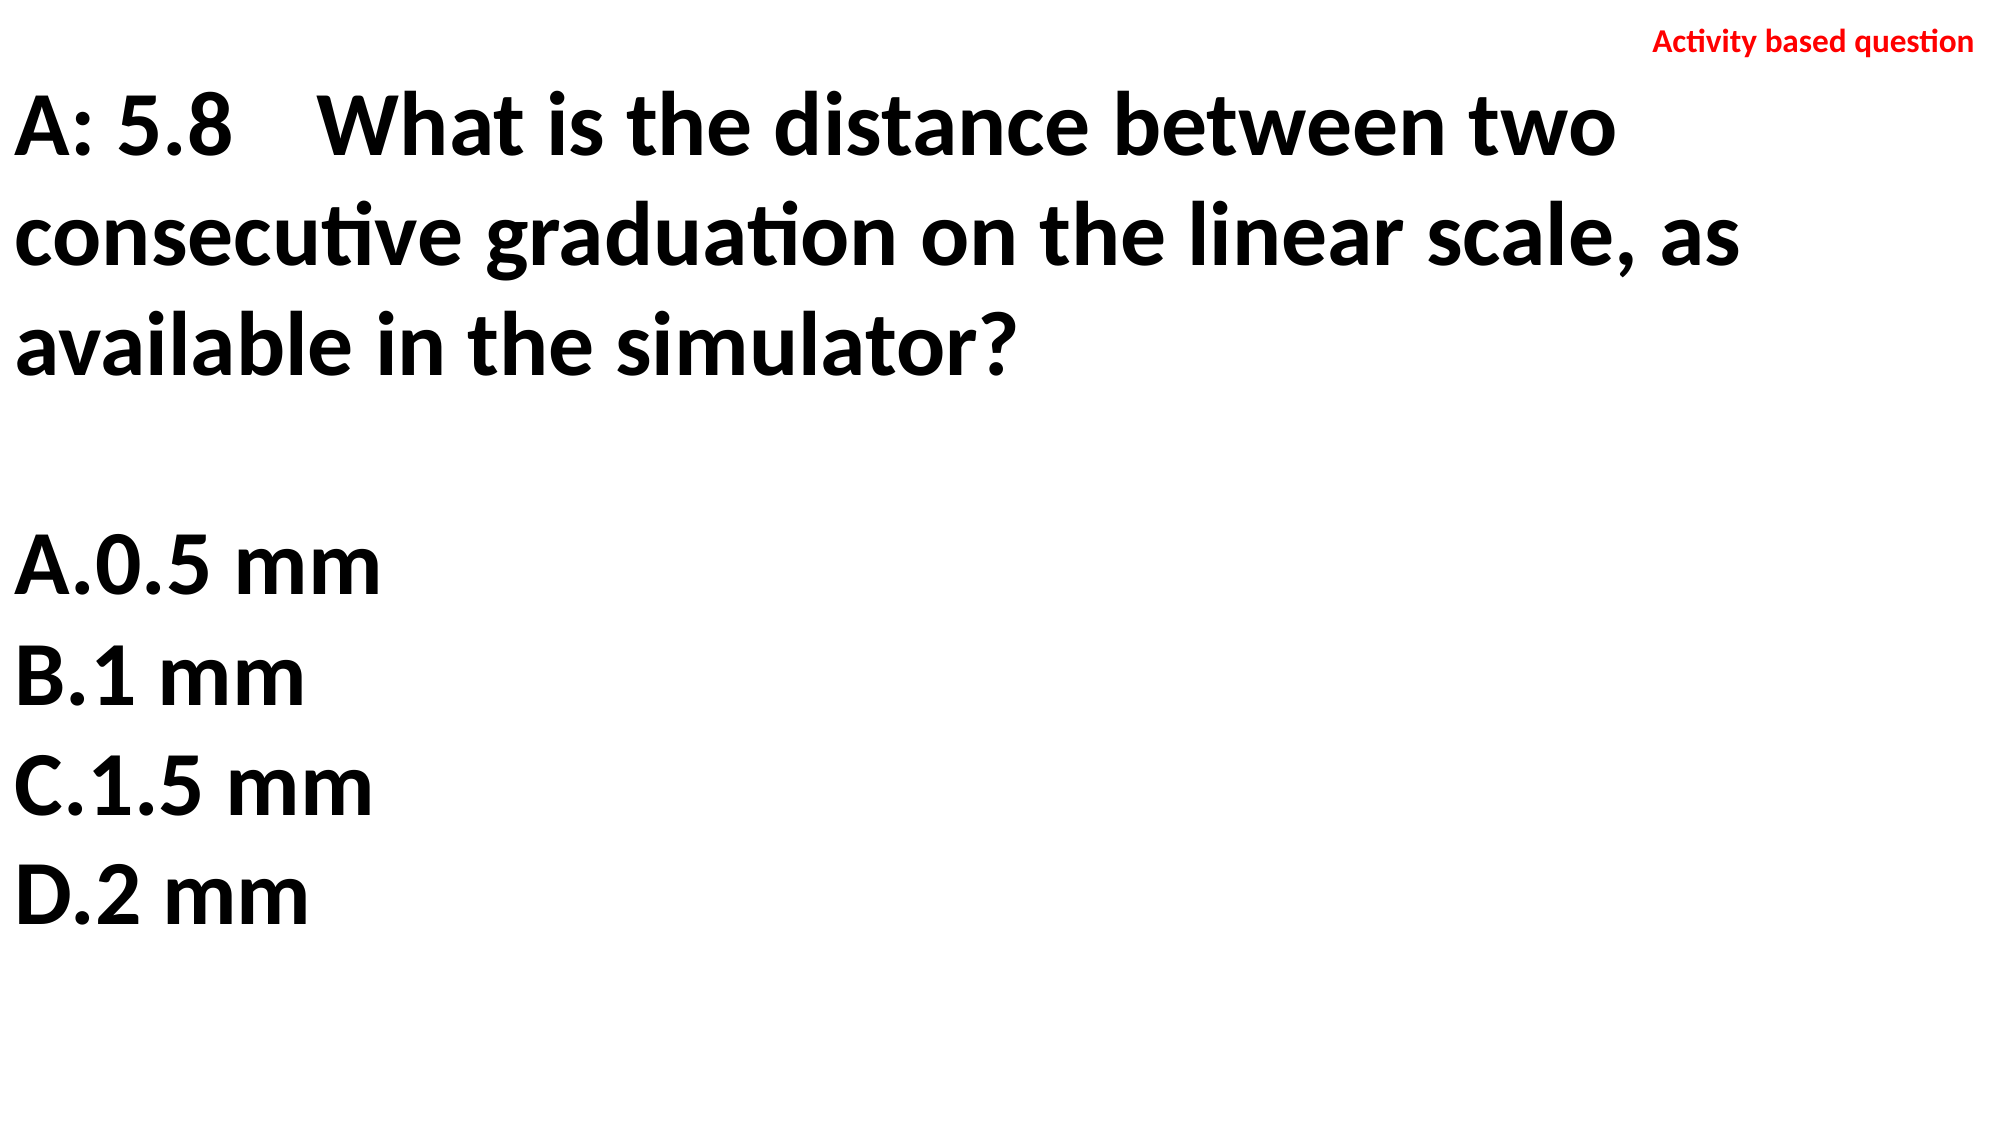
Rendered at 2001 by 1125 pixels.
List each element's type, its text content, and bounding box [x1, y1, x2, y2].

text_box A: 5.8 What is the distance between two consecutive graduation on the linear scale, as available in the simulator? 0.5 mm 1 mm 1.5 mm 2 mm [0, 56, 1903, 1125]
text_box Activity based question [1627, 11, 2000, 67]
